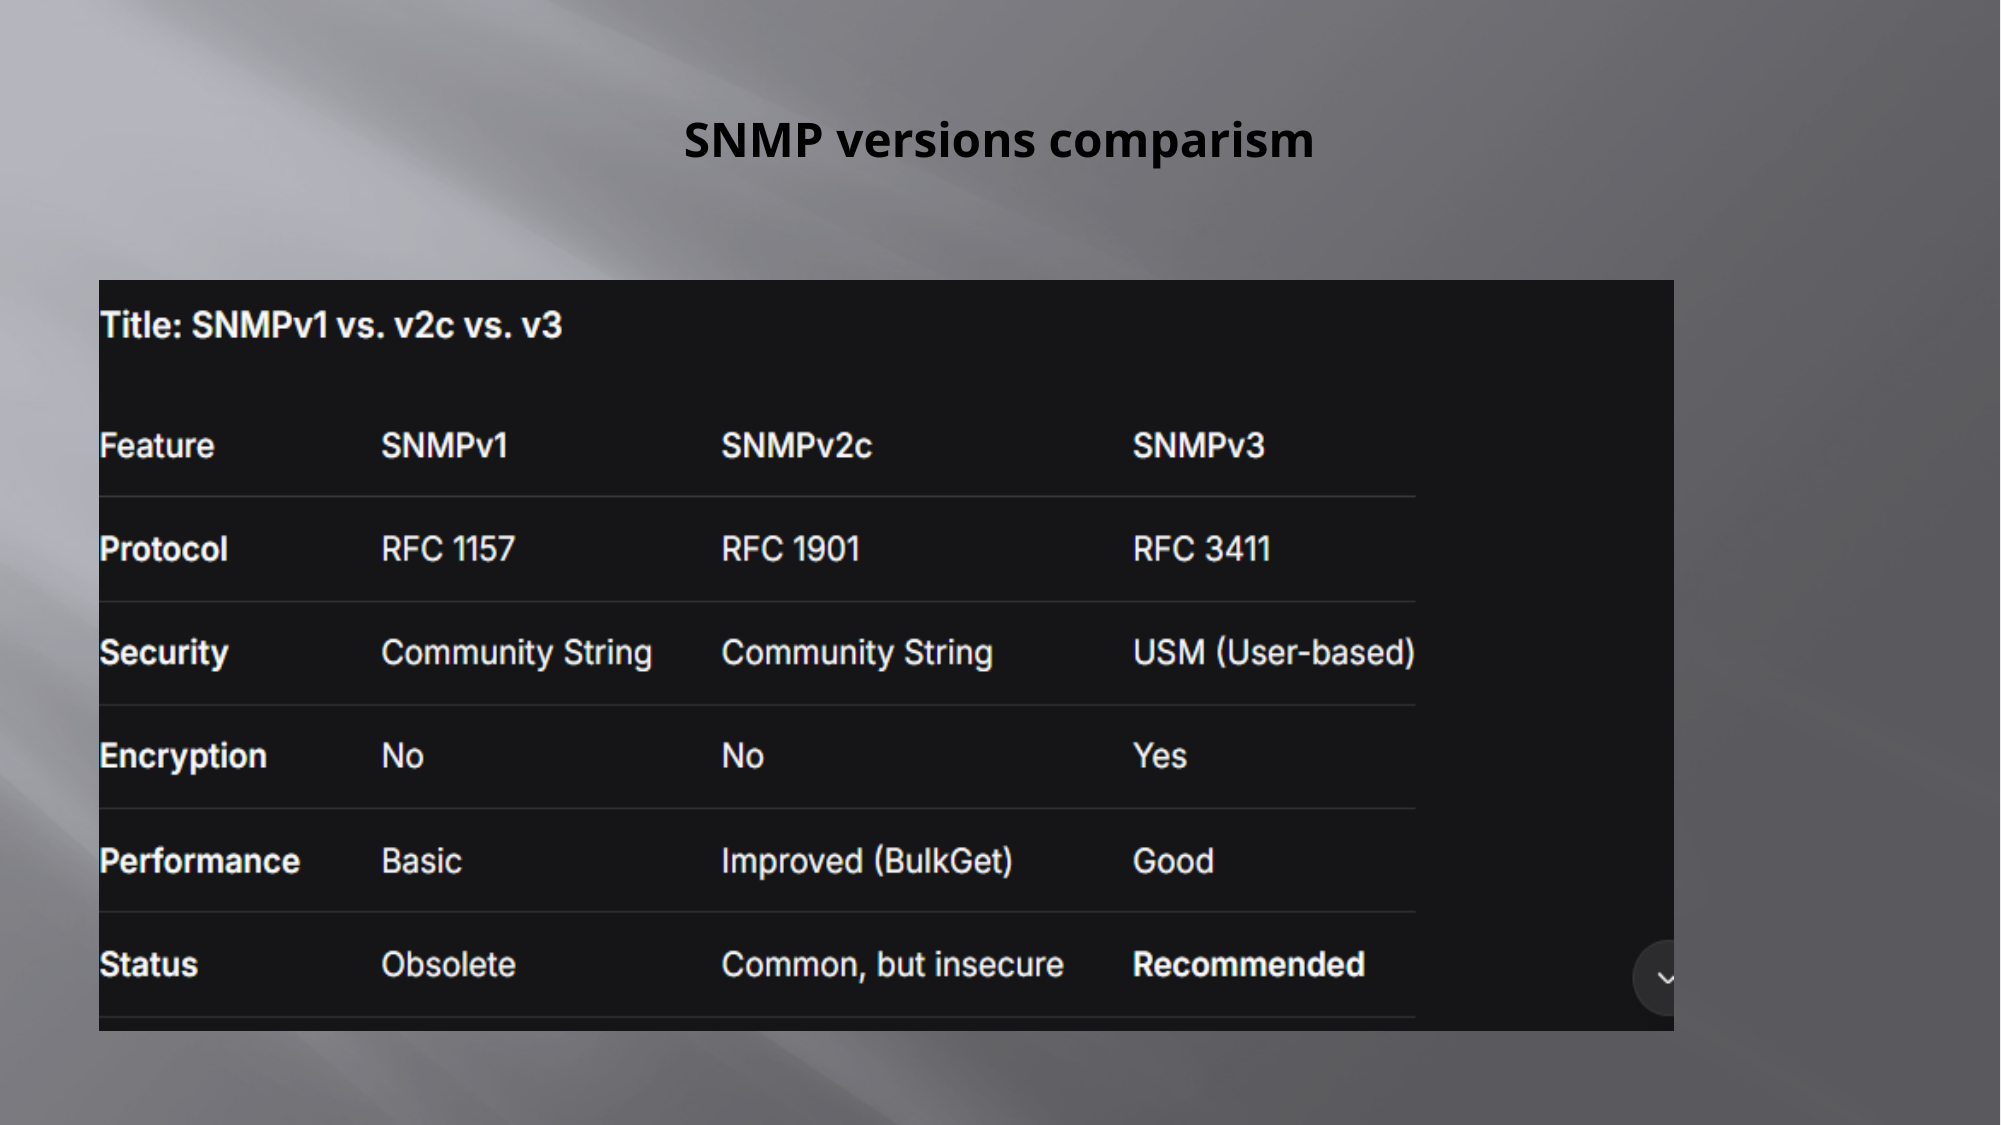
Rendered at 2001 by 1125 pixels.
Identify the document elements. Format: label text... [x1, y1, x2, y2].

title SNMP versions comparism [99, 45, 1900, 233]
picture [99, 280, 1674, 1031]
